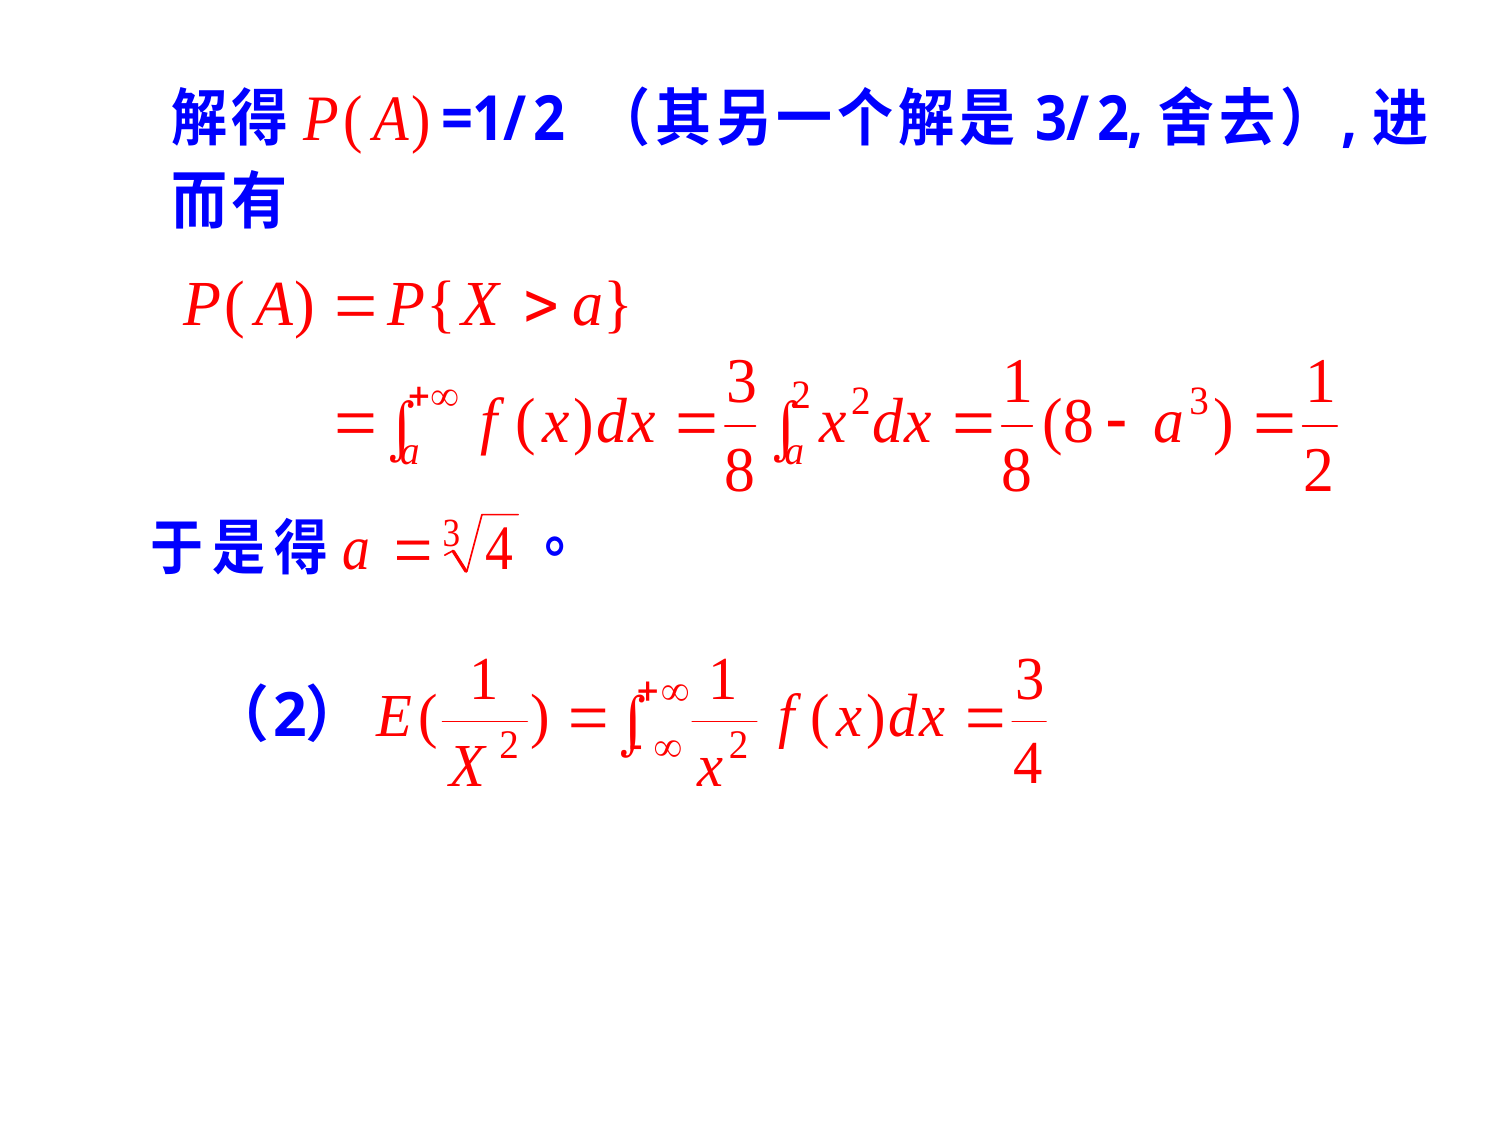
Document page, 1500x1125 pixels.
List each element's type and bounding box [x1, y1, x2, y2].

text_box [170, 77, 1462, 248]
text_box [147, 645, 1438, 856]
text_box [149, 505, 1321, 588]
text_box [49, 274, 1500, 501]
